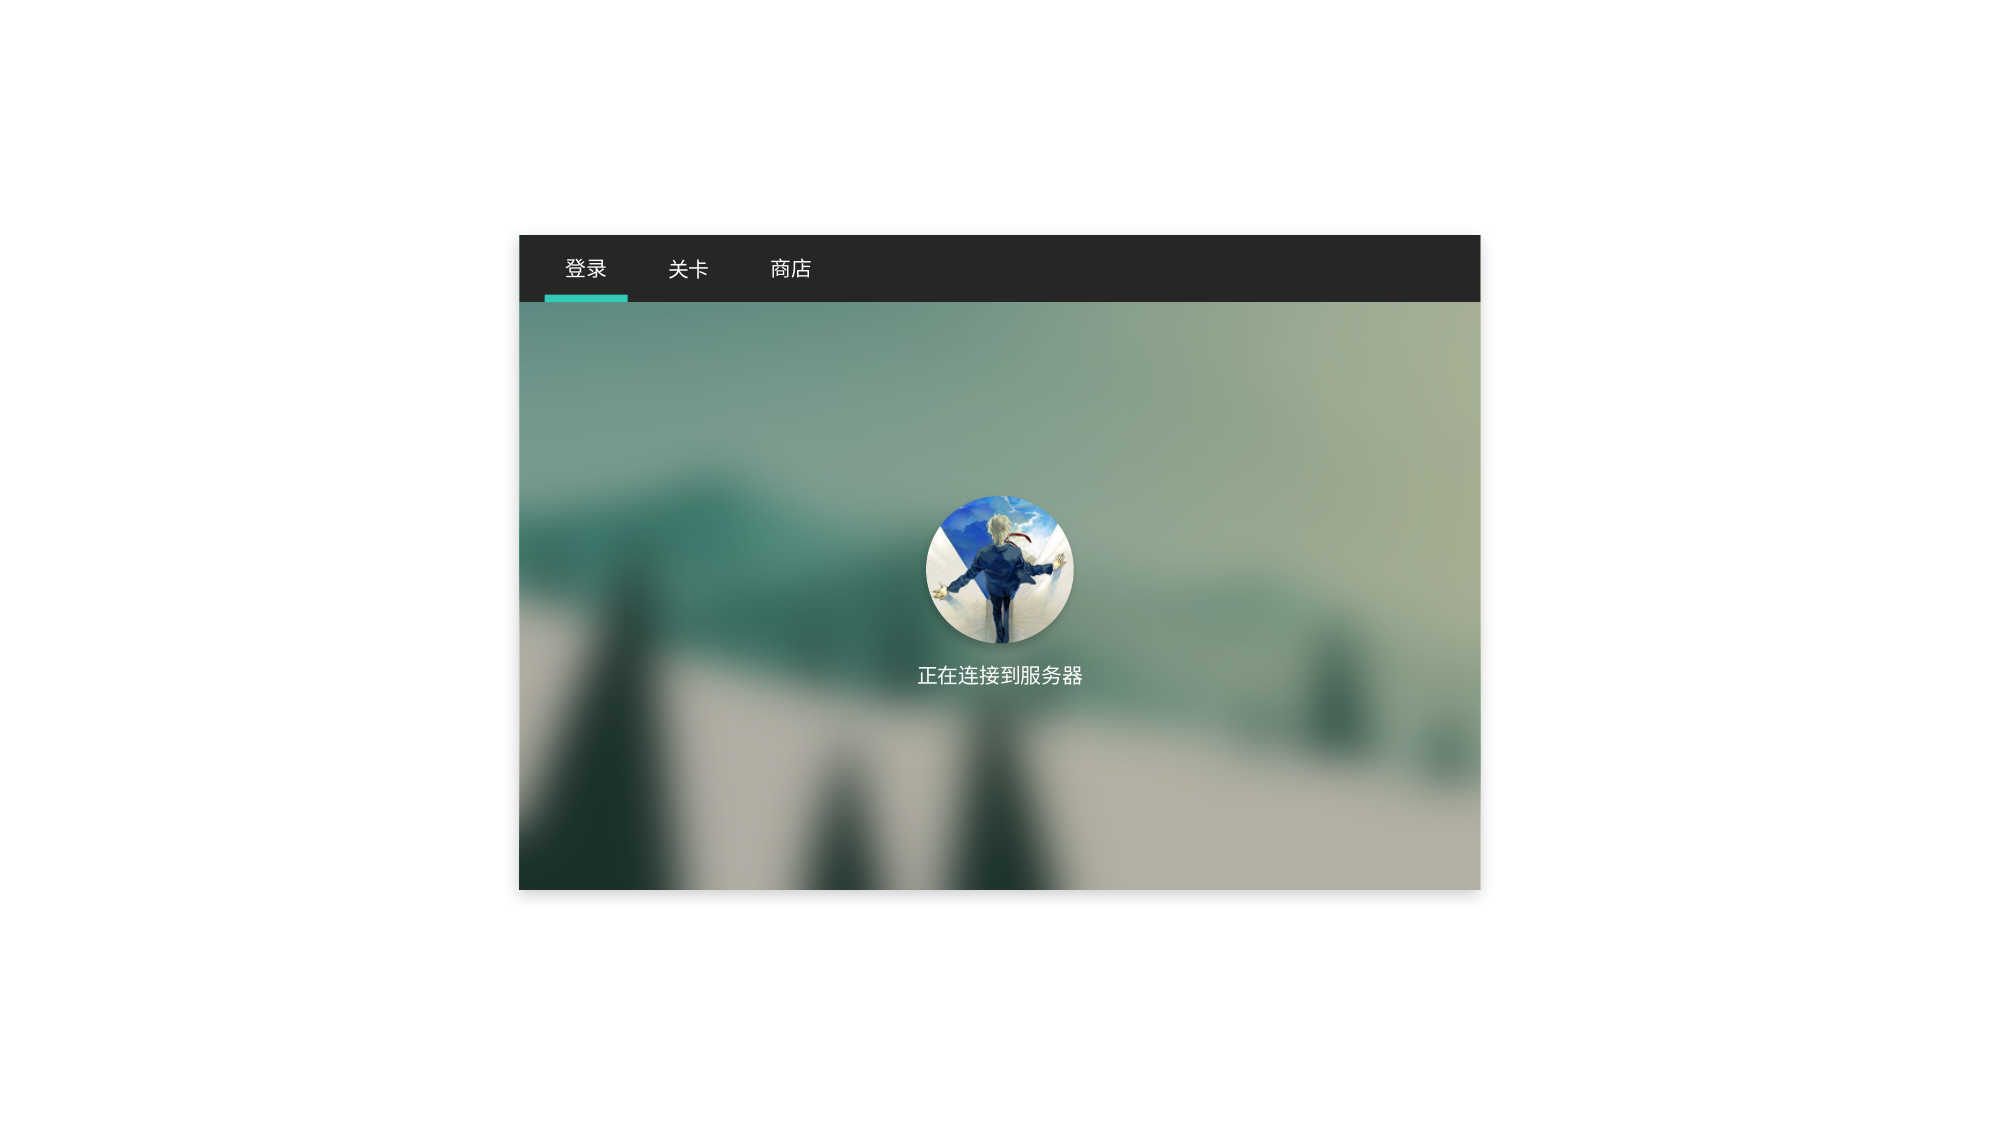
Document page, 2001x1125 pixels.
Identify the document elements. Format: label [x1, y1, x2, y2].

text_box [900, 495, 1100, 696]
picture [519, 235, 1481, 890]
